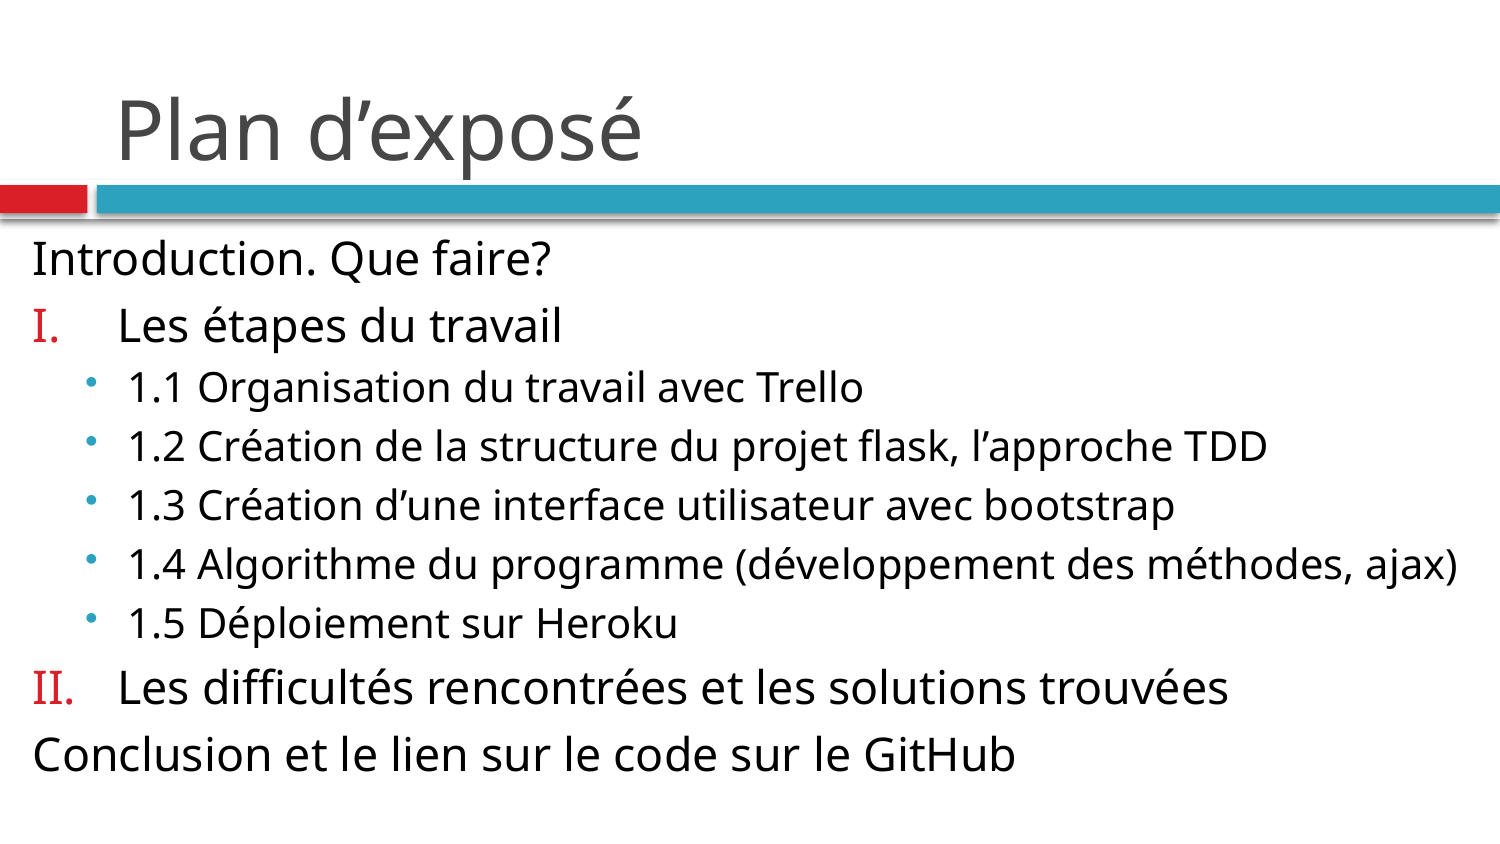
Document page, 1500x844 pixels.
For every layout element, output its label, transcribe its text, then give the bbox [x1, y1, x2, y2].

title Plan d’exposé [99, 19, 1438, 185]
list Introduction. Que faire? Les étapes du travail 1.1 Organisation du travail avec Trello 1.2 Création de la structure du projet flask, l’approche TDD 1.3 Création d’une interface utilisateur avec bootstrap 1.4 Algorithme du programme (développement des méthodes, ajax) 1.5 Déploiement sur Heroku Les difficultés rencontrées et les solutions trouvées Conclusion et le lien sur le code sur le GitHub [17, 221, 1500, 824]
